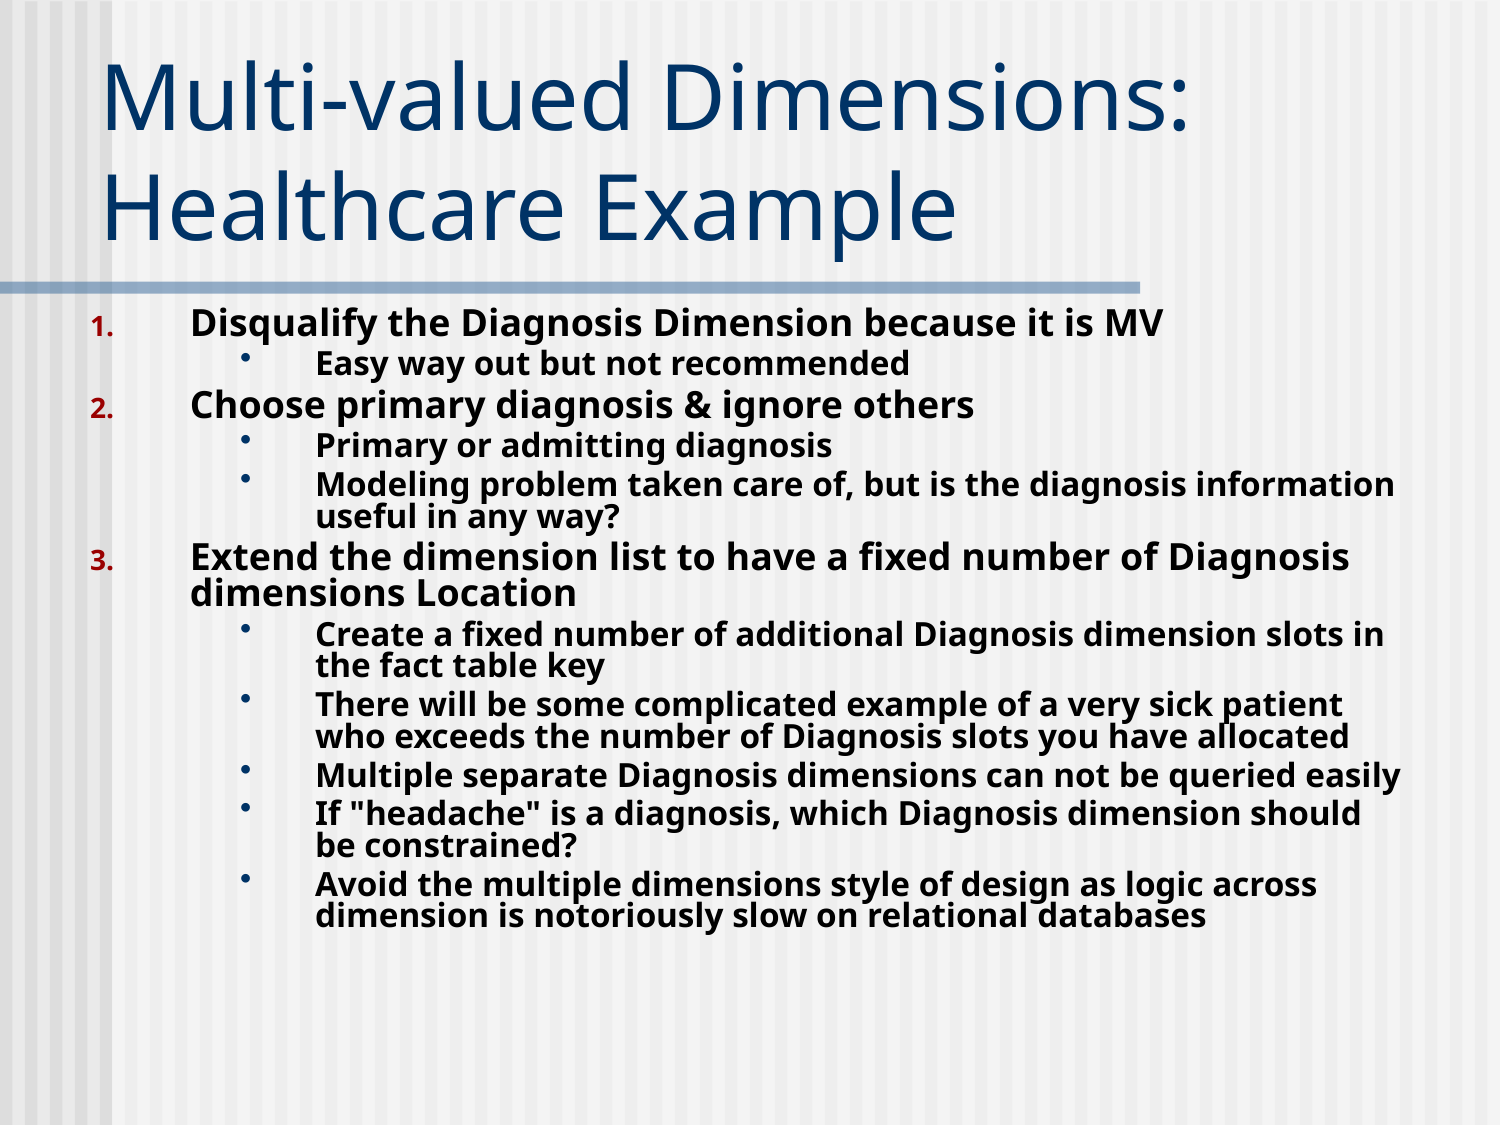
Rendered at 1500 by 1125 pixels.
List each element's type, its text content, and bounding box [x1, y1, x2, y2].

list Disqualify the Diagnosis Dimension because it is MV Easy way out but not recommended Choose primary diagnosis & ignore others Primary or admitting diagnosis Modeling problem taken care of, but is the diagnosis information useful in any way? Extend the dimension list to have a fixed number of Diagnosis dimensions Location Create a fixed number of additional Diagnosis dimension slots in the fact table key There will be some complicated example of a very sick patient who exceeds the number of Diagnosis slots you have allocated Multiple separate Diagnosis dimensions can not be queried easily If "headache" is a diagnosis, which Diagnosis dimension should be constrained? Avoid the multiple dimensions style of design as logic across dimension is notoriously slow on relational databases [75, 299, 1425, 1075]
title Multi-valued Dimensions: Healthcare Example [84, 31, 1496, 267]
